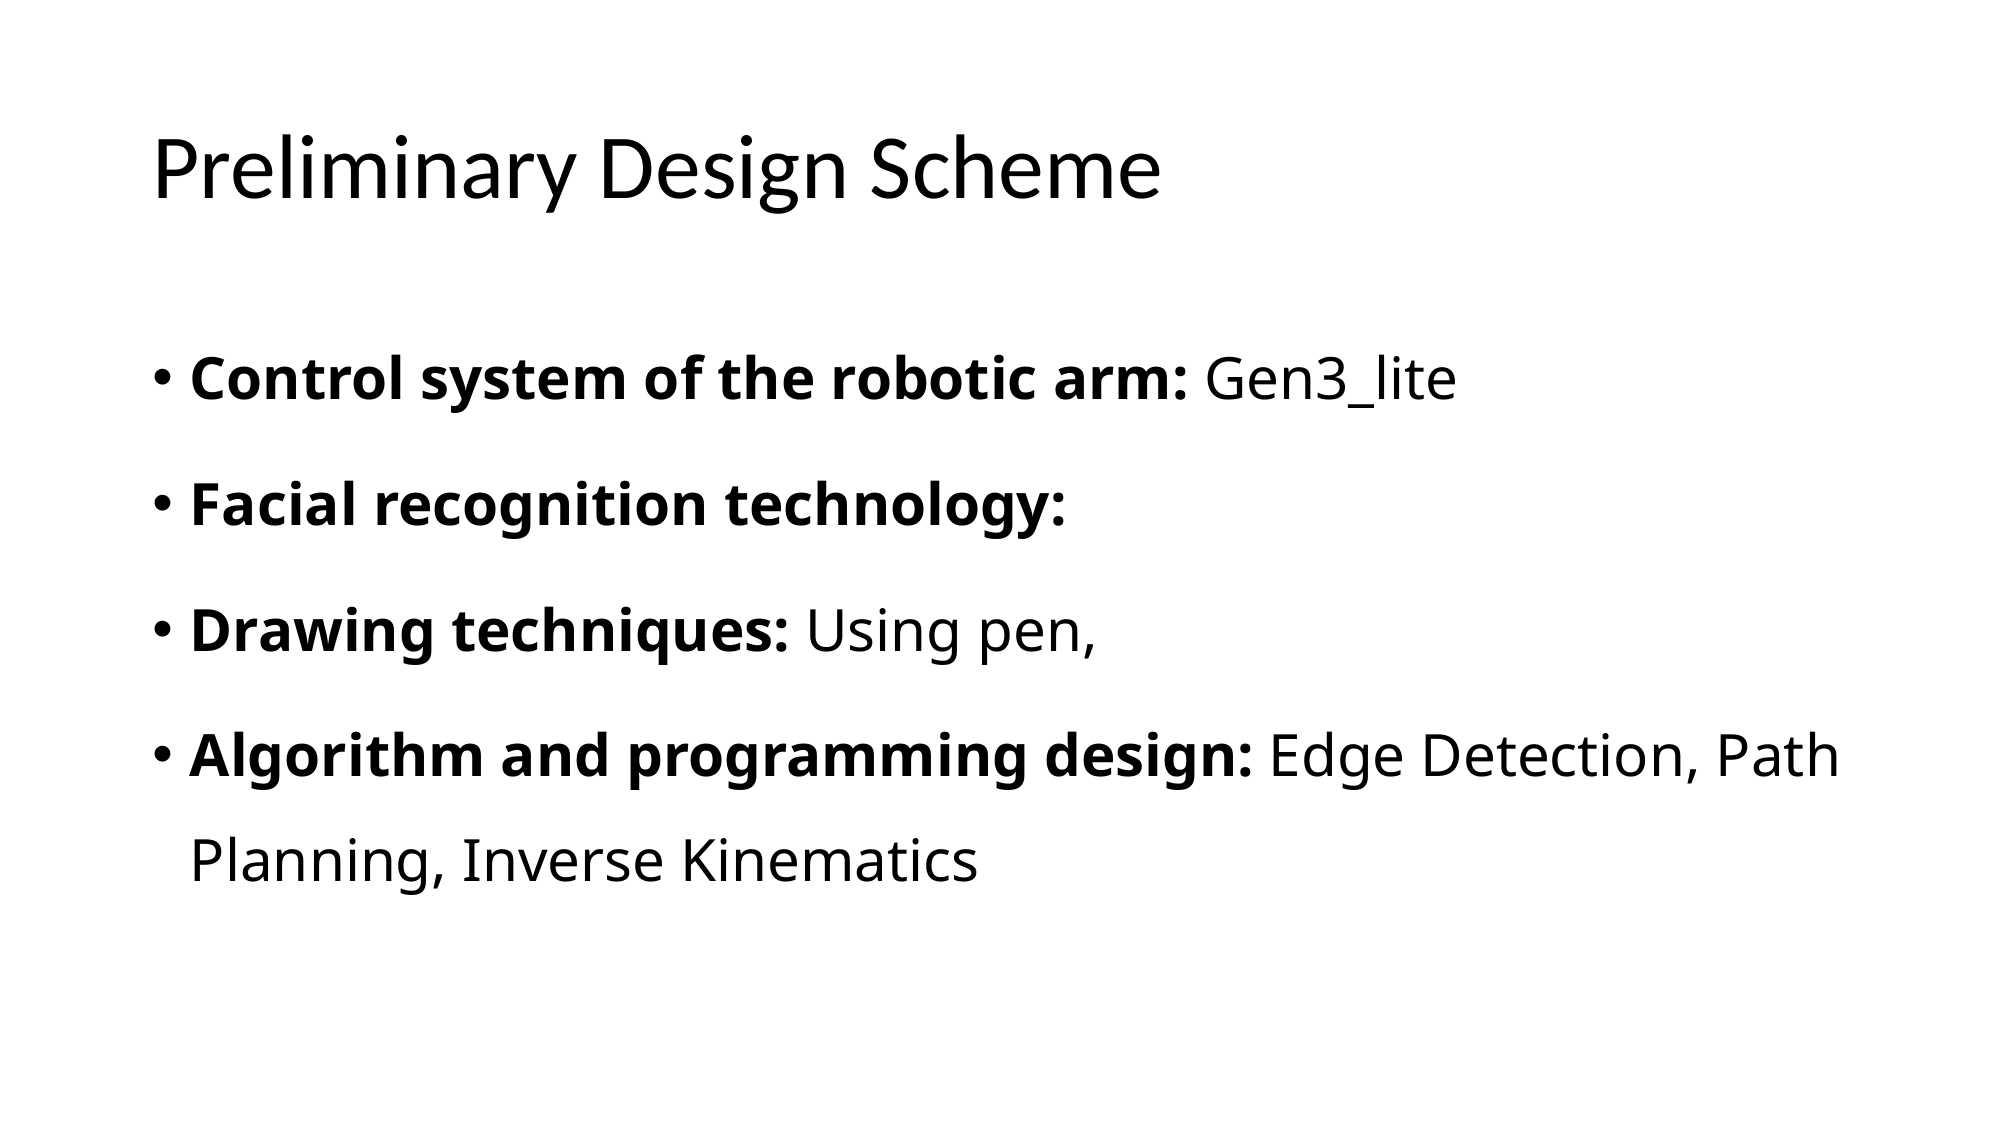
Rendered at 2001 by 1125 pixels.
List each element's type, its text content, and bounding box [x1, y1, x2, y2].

list Control system of the robotic arm: Gen3_lite Facial recognition technology: Drawing techniques: Using pen, Algorithm and programming design: Edge Detection, Path Planning, Inverse Kinematics [137, 299, 1863, 1014]
title Preliminary Design Scheme [137, 59, 1863, 278]
